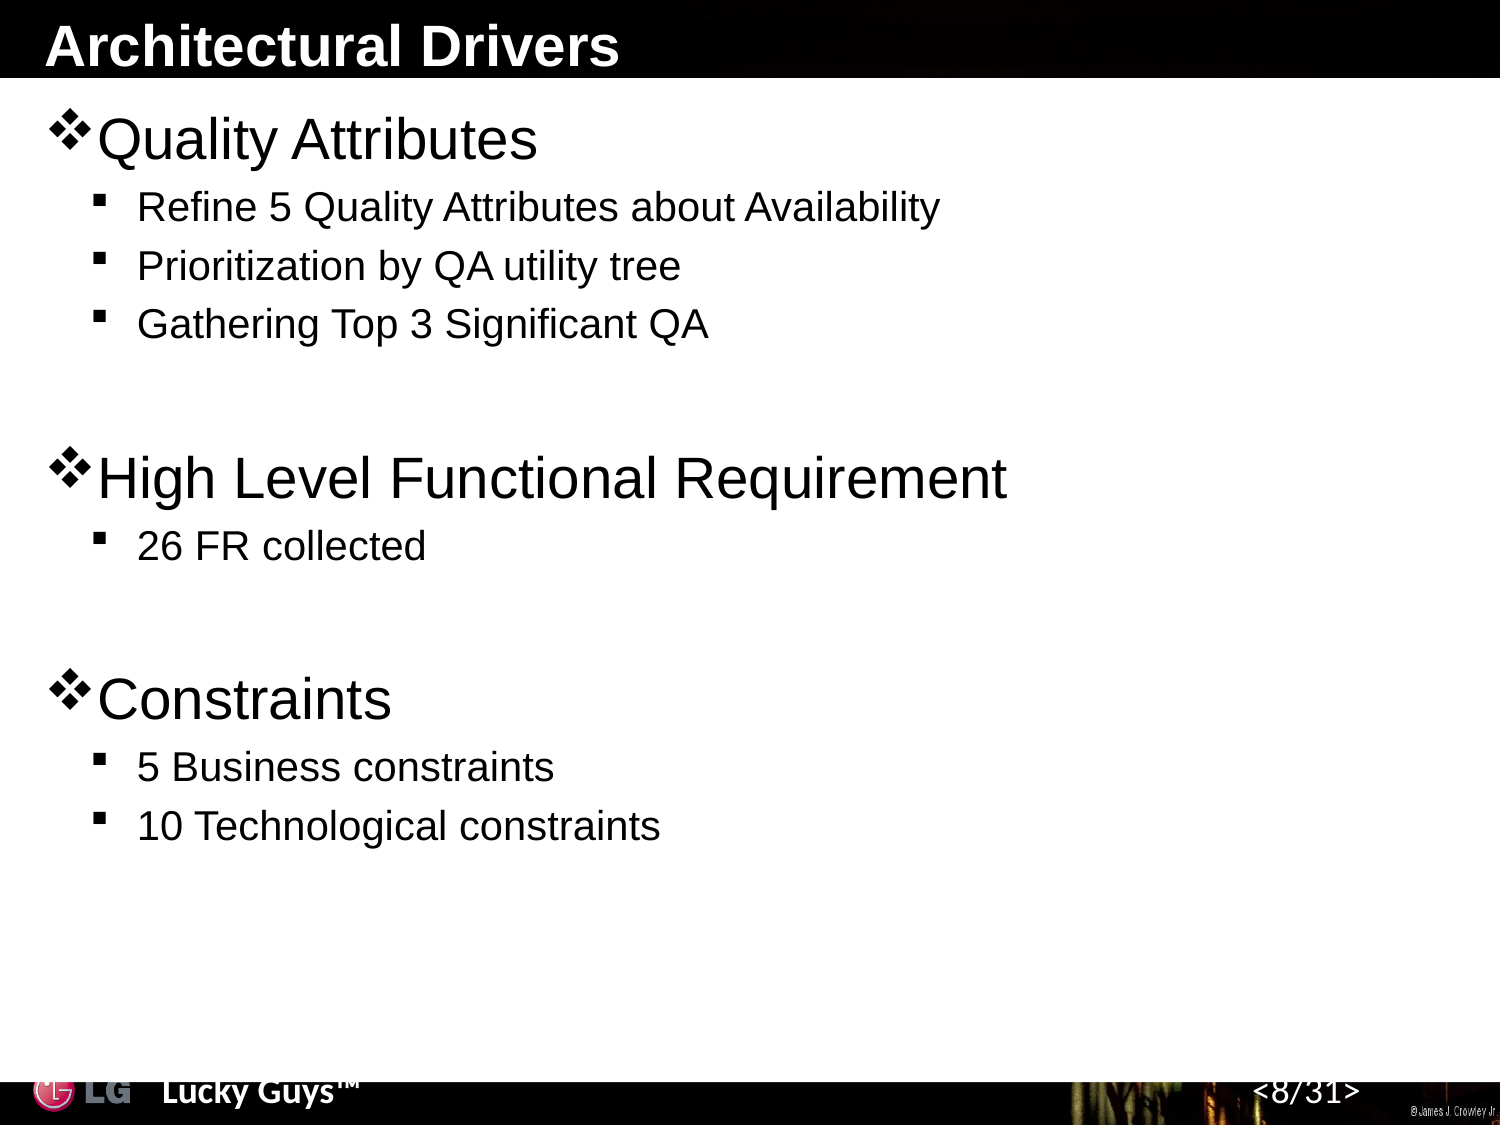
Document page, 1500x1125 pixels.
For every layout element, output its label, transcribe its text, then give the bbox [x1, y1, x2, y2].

picture [0, 1083, 1500, 1125]
picture [0, 0, 1500, 78]
list Quality Attributes Refine 5 Quality Attributes about Availability Prioritization by QA utility tree Gathering Top 3 Significant QA High Level Functional Requirement 26 FR collected Constraints 5 Business constraints 10 Technological constraints [0, 78, 1500, 1083]
title Architectural Drivers [29, 19, 1459, 67]
picture [1275, 1083, 1284, 1089]
picture [1275, 1091, 1284, 1101]
